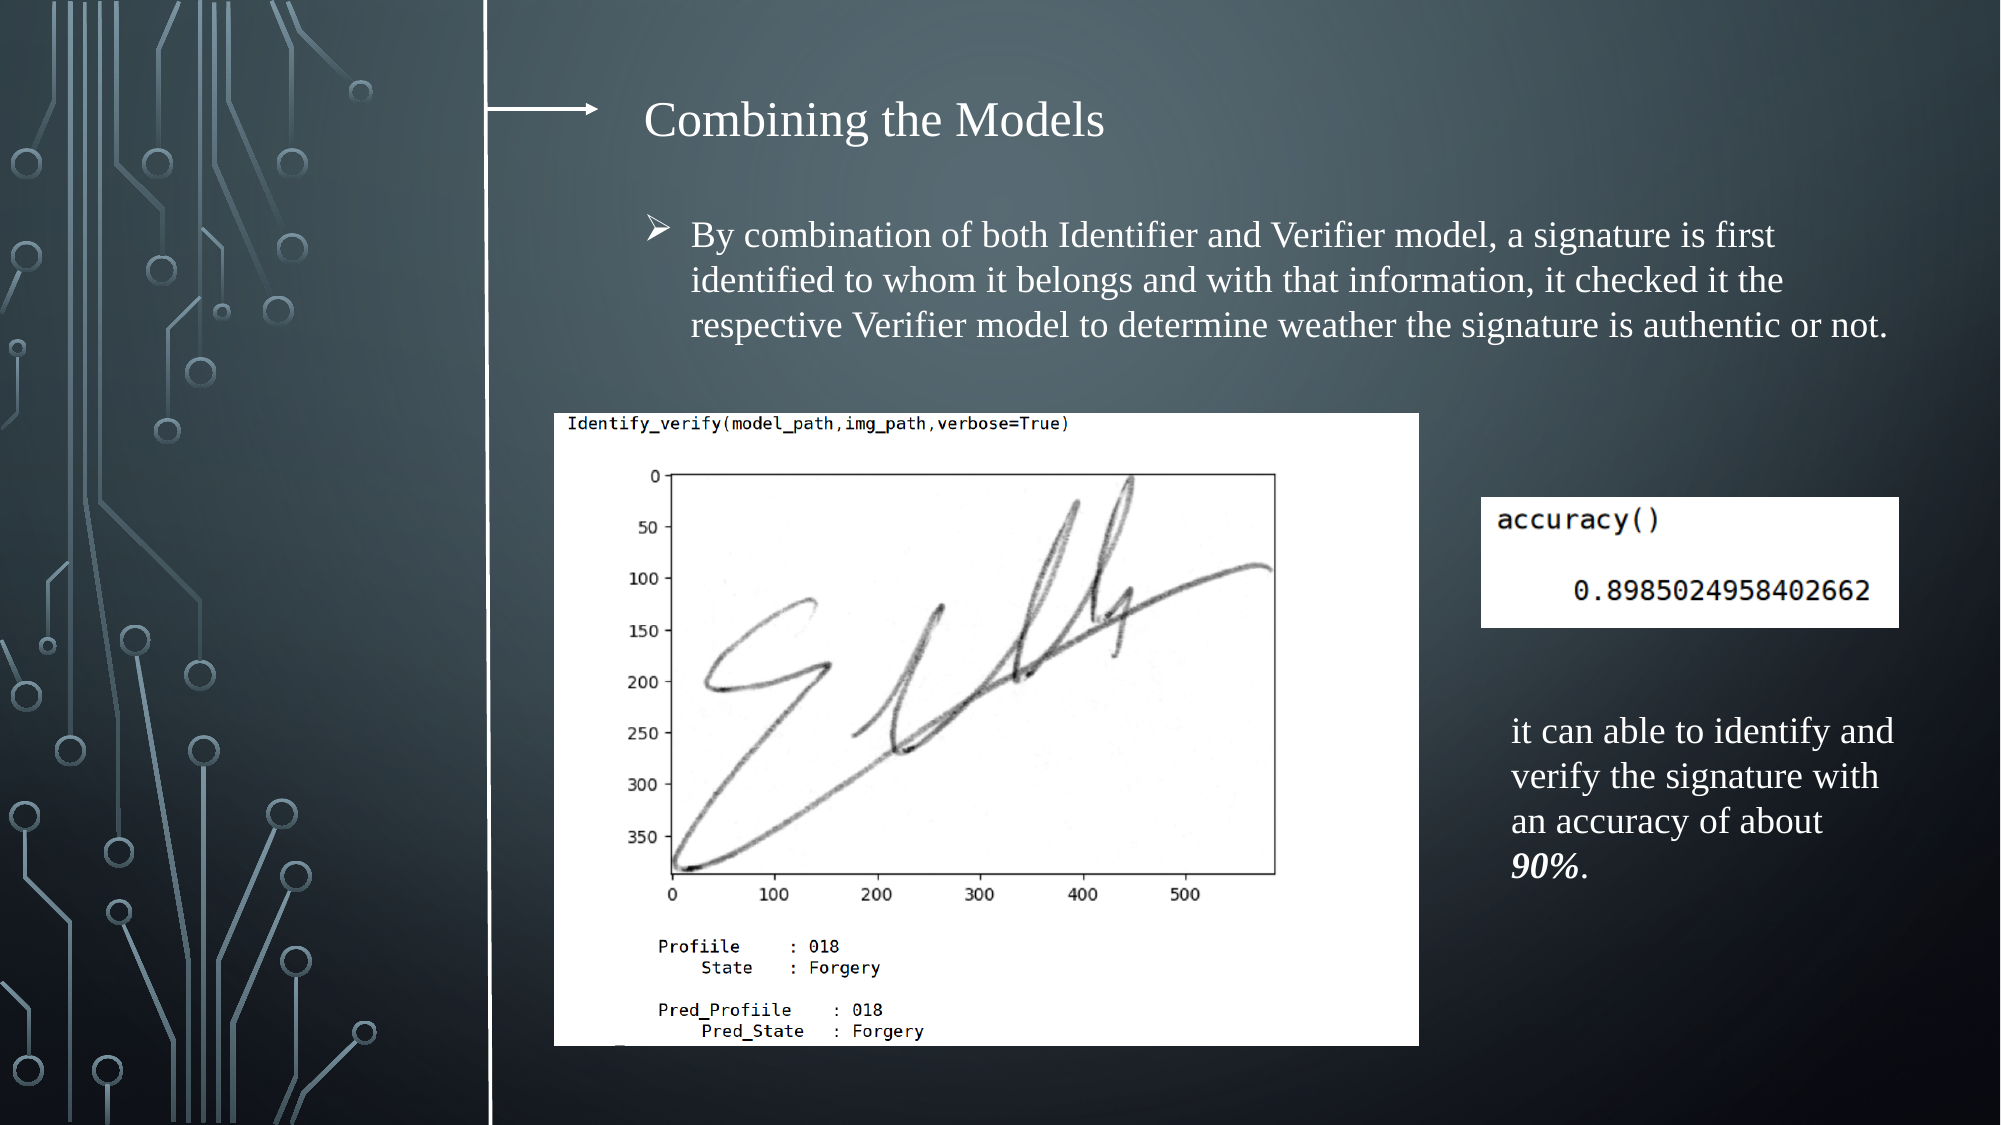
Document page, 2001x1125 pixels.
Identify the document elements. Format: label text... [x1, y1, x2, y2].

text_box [483, 79, 1309, 156]
text_box it can able to identify and verify the signature with an accuracy of about 90%. [1496, 698, 1913, 894]
text_box By combination of both Identifier and Verifier model, a signature is first identified to whom it belongs and with that information, it checked it the respective Verifier model to determine weather the signature is authentic or not. [629, 203, 1934, 353]
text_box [483, 156, 492, 1125]
picture [1481, 497, 1899, 628]
picture [554, 413, 1419, 1046]
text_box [483, 0, 492, 79]
